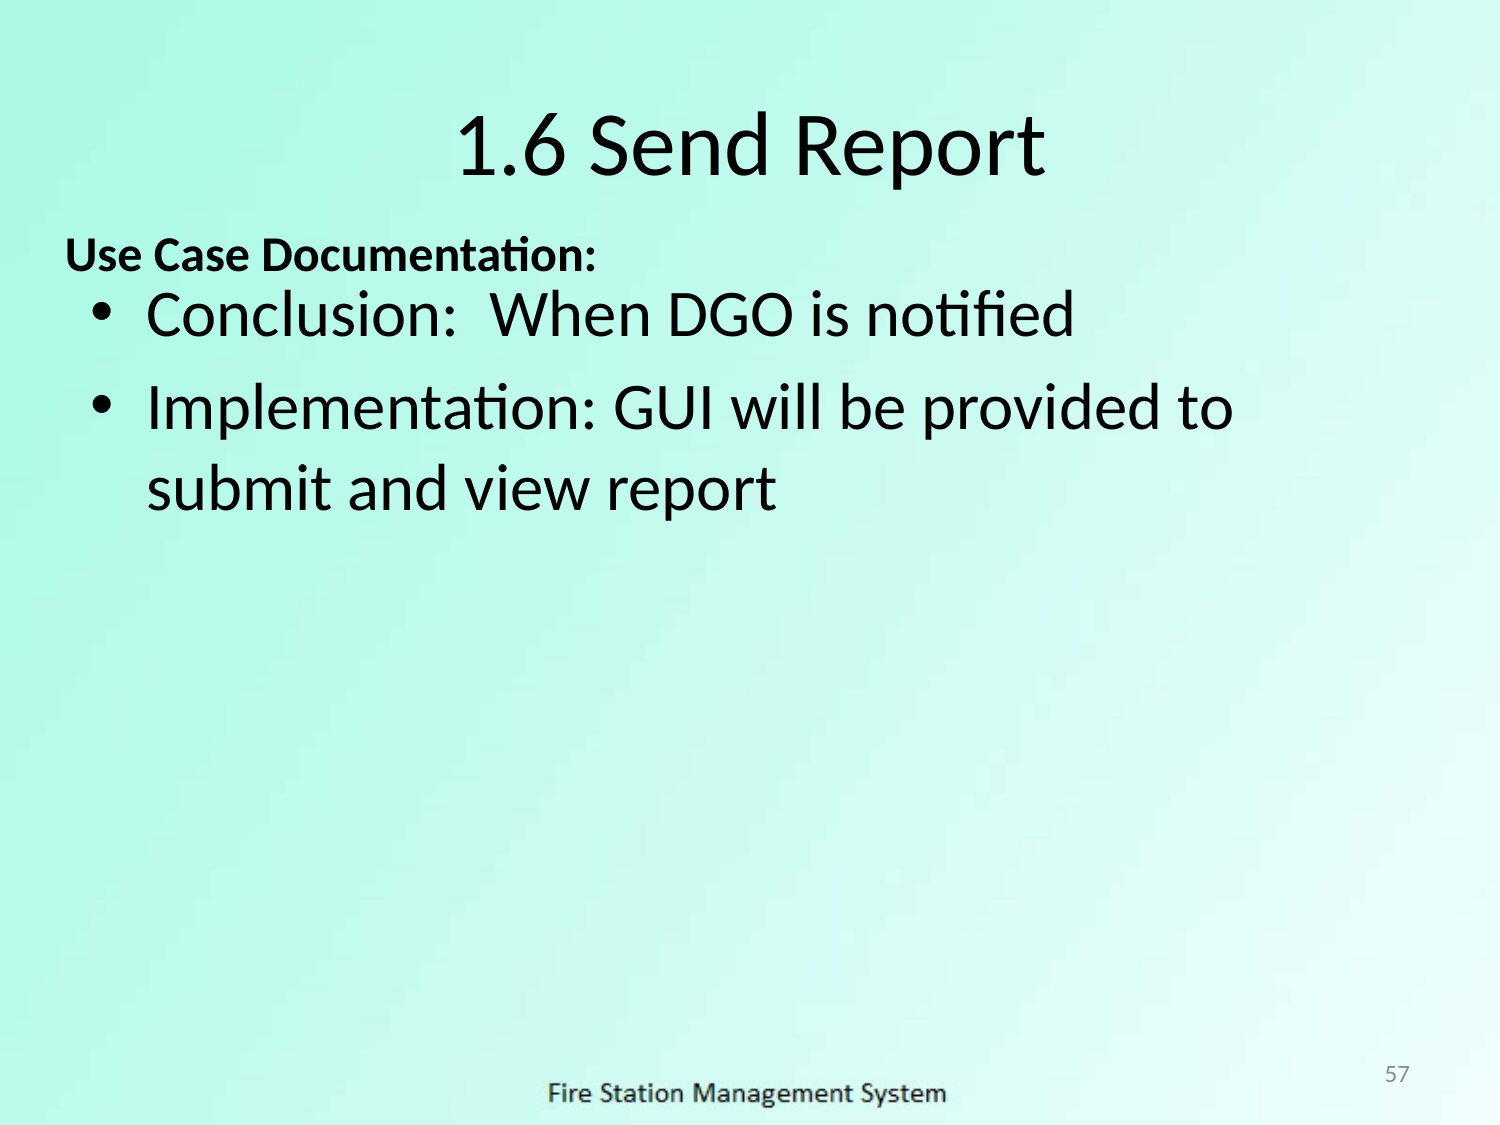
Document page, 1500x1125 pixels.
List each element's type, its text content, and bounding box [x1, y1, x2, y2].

slide_number 57 [1074, 1042, 1425, 1103]
text_box Use Case Documentation: [50, 214, 838, 290]
picture [0, 0, 1500, 1125]
list Conclusion: When DGO is notified Implementation: GUI will be provided to submit and view report [75, 262, 1425, 1005]
title 1.6 Send Report [75, 45, 1425, 233]
